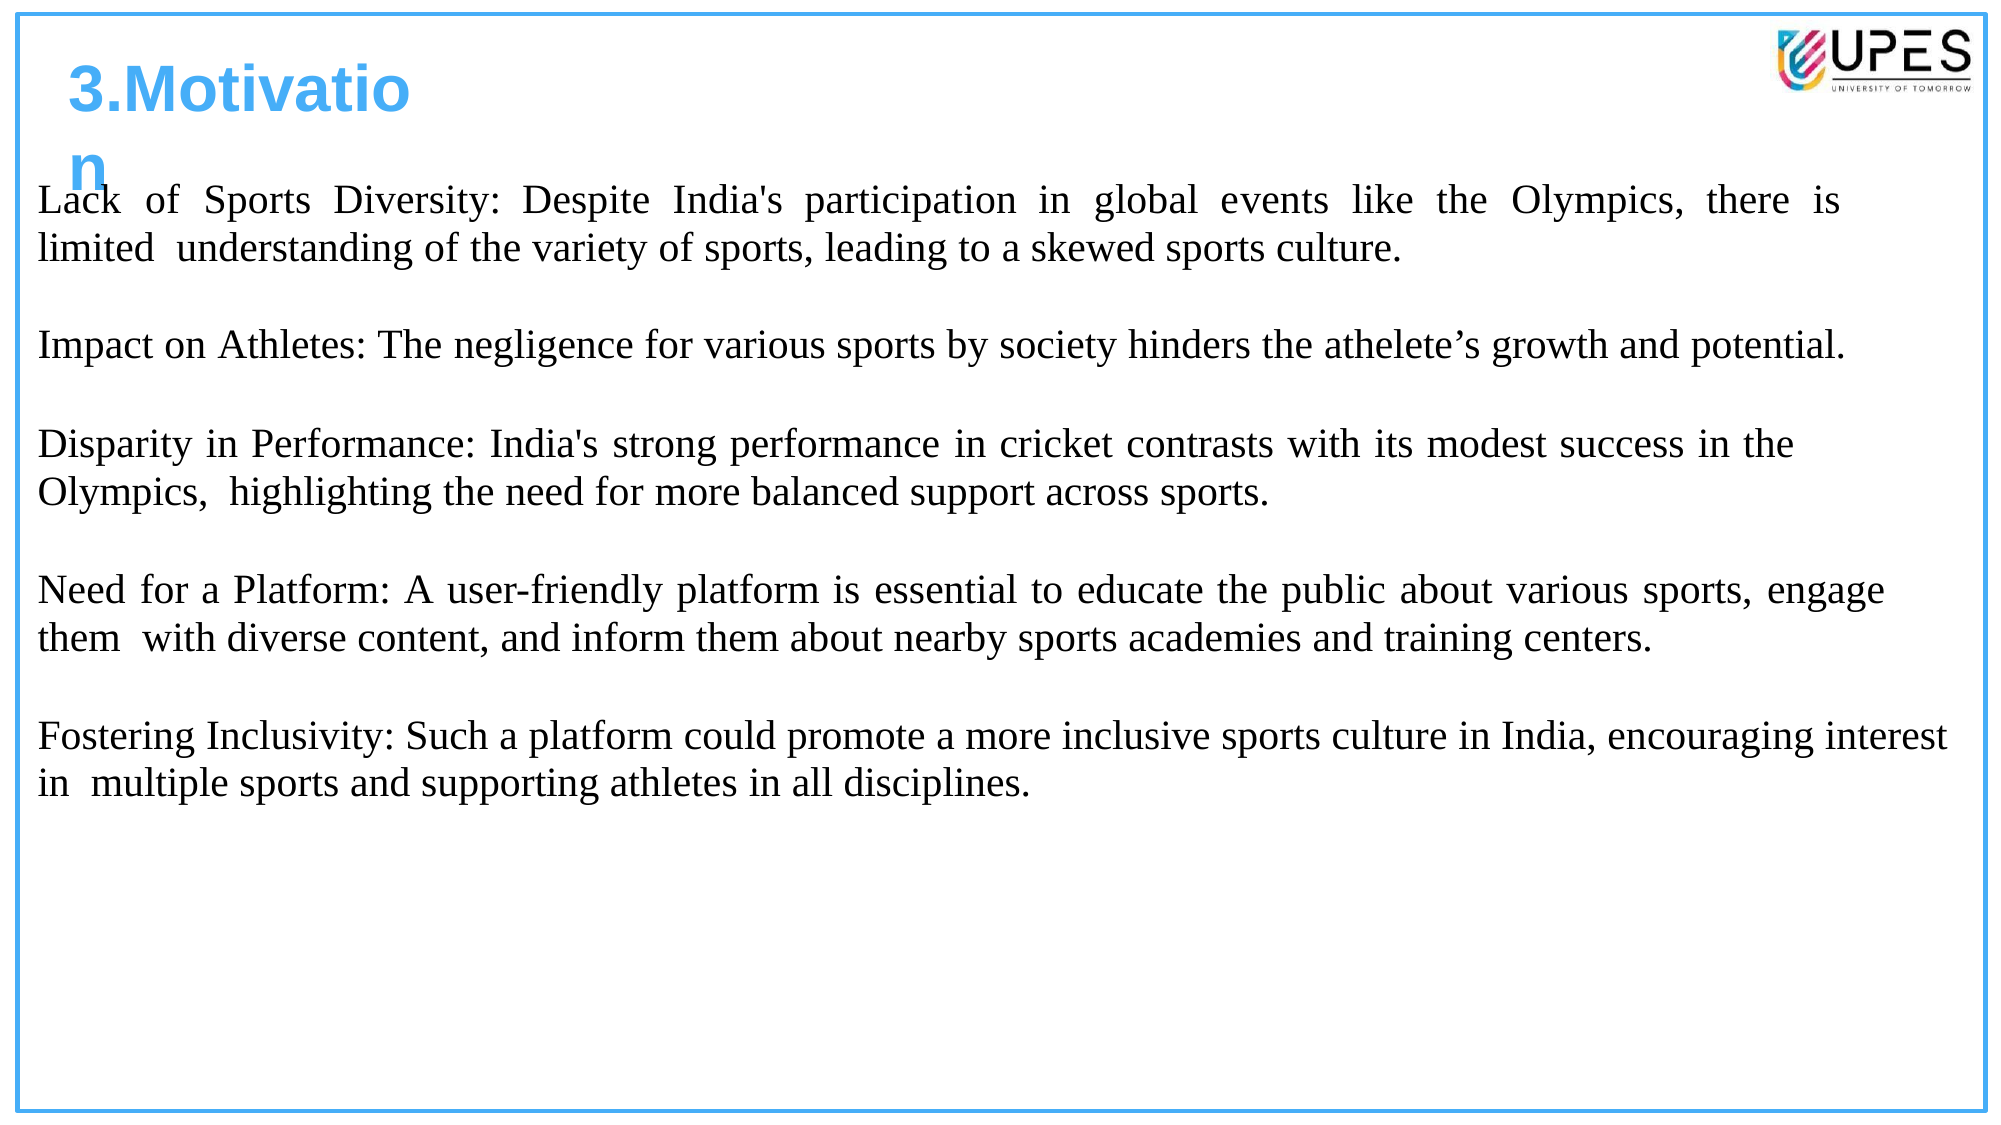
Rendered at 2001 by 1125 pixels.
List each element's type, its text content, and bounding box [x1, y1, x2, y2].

text_box Lack of Sports Diversity: Despite India's participation in global events like the Olympics, there is limited understanding of the variety of sports, leading to a skewed sports culture. Impact on Athletes: The negligence for various sports by society hinders the athelete’s growth and potential. Disparity in Performance: India's strong performance in cricket contrasts with its modest success in the Olympics, highlighting the need for more balanced support across sports. Need for a Platform: A user-friendly platform is essential to educate the public about various sports, engage them with diverse content, and inform them about nearby sports academies and training centers. Fostering Inclusivity: Such a platform could promote a more inclusive sports culture in India, encouraging interest in multiple sports and supporting athletes in all disciplines. [35, 168, 1983, 805]
picture [1770, 20, 1974, 93]
title 3.Motivation [66, 43, 452, 168]
